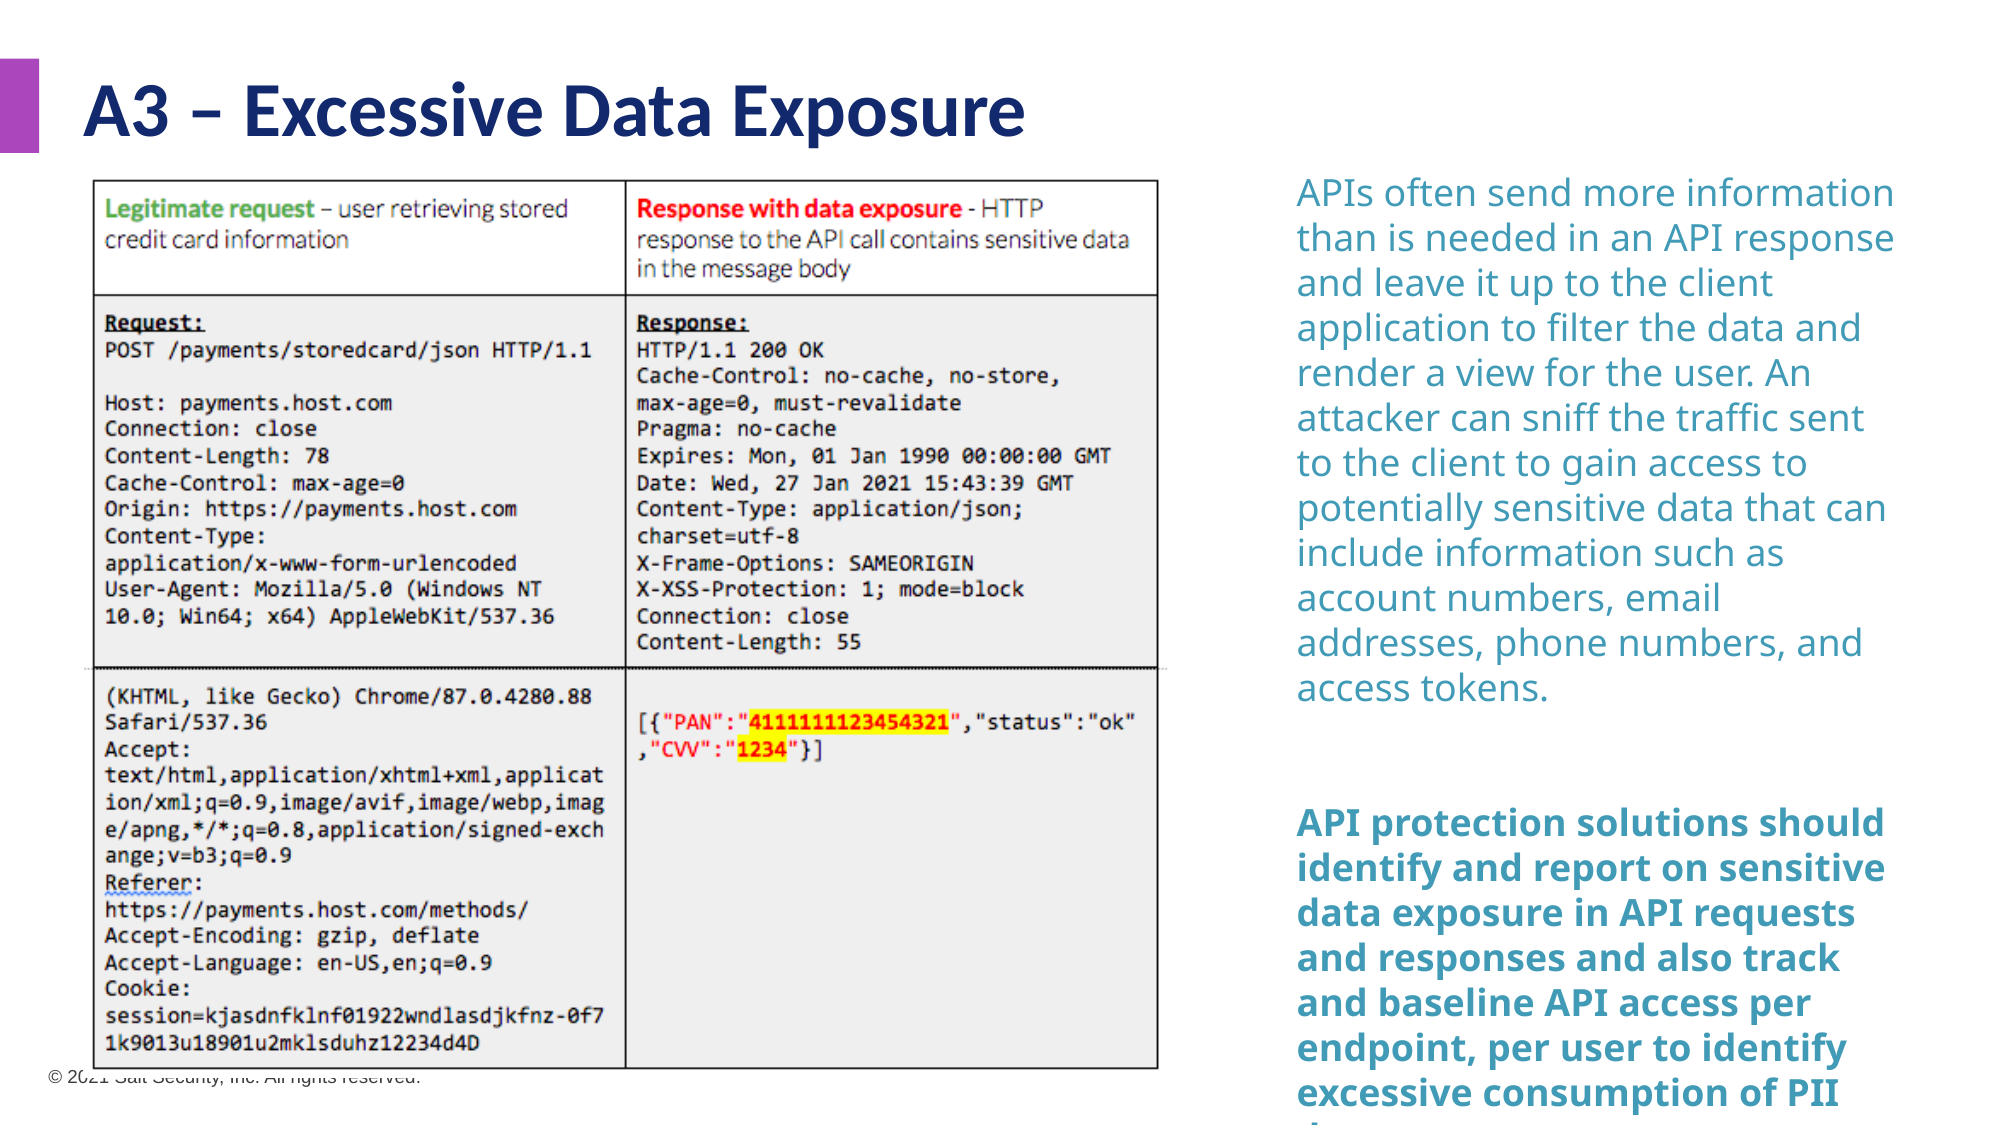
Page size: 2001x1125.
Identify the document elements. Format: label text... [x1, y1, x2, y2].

picture [82, 170, 1170, 1078]
text_box A3 – Excessive Data Exposure [83, 11, 1725, 212]
text_box APIs often send more information than is needed in an API response and leave it up to the client application to filter the data and render a view for the user. An attacker can sniff the traffic sent to the client to gain access to potentially sensitive data that can include information such as account numbers, email addresses, phone numbers, and access tokens. API protection solutions should identify and report on sensitive data exposure in API requests and responses and also track and baseline API access per endpoint, per user to identify excessive consumption of PII data. [1281, 161, 1917, 1125]
